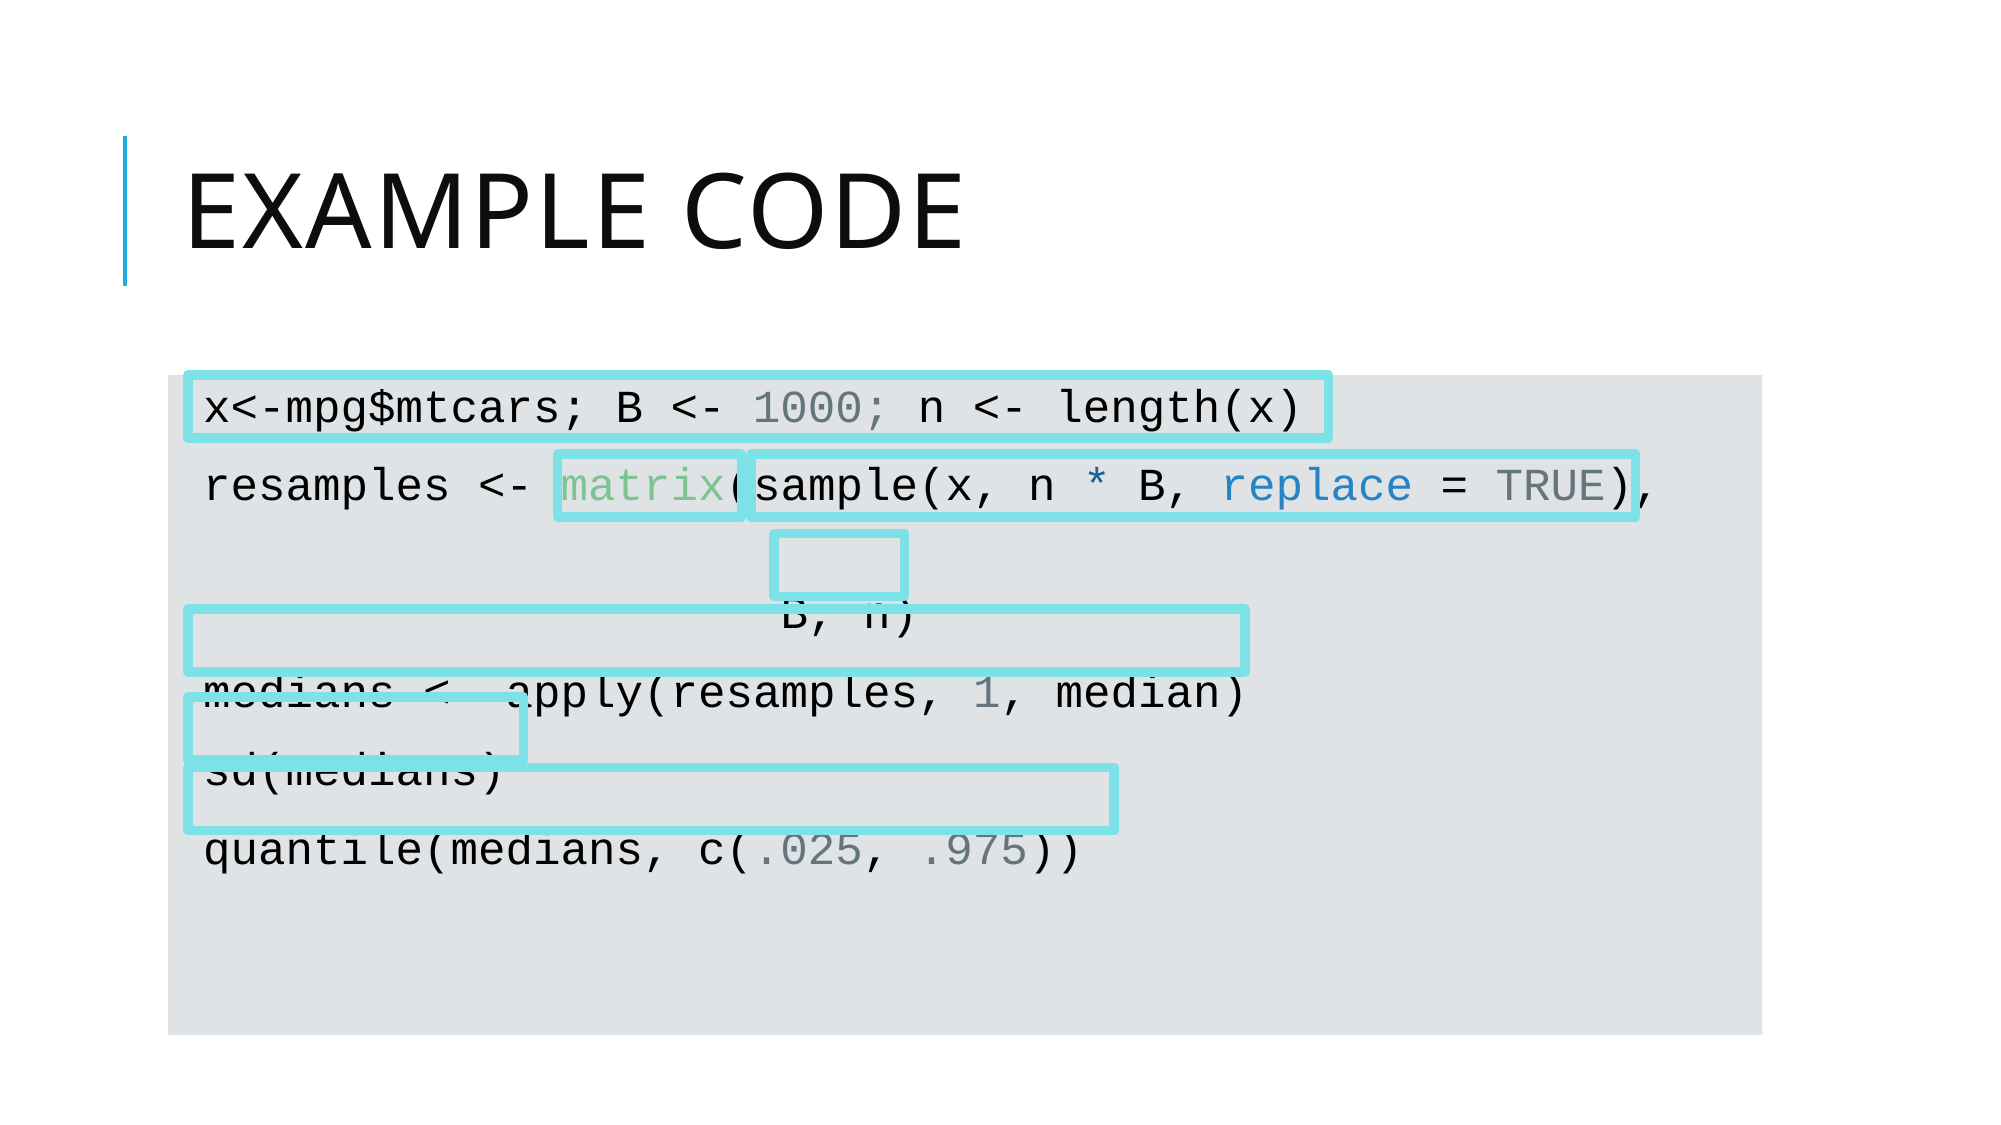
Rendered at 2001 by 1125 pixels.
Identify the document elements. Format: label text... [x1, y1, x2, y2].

title Example code [168, 96, 1763, 342]
text_box [187, 608, 1246, 673]
list x<-mpg$mtcars; B <- 1000; n <- length(x) resamples <- matrix(sample(x, n * B, replace = TRUE), B, n) medians <- apply(resamples, 1, median) sd(medians) quantile(medians, c(.025, .975)) [168, 375, 1763, 1035]
text_box [187, 696, 525, 761]
text_box [187, 766, 1115, 832]
text_box [750, 453, 1637, 518]
text_box [773, 532, 906, 598]
text_box [187, 374, 1330, 439]
text_box [556, 453, 743, 518]
